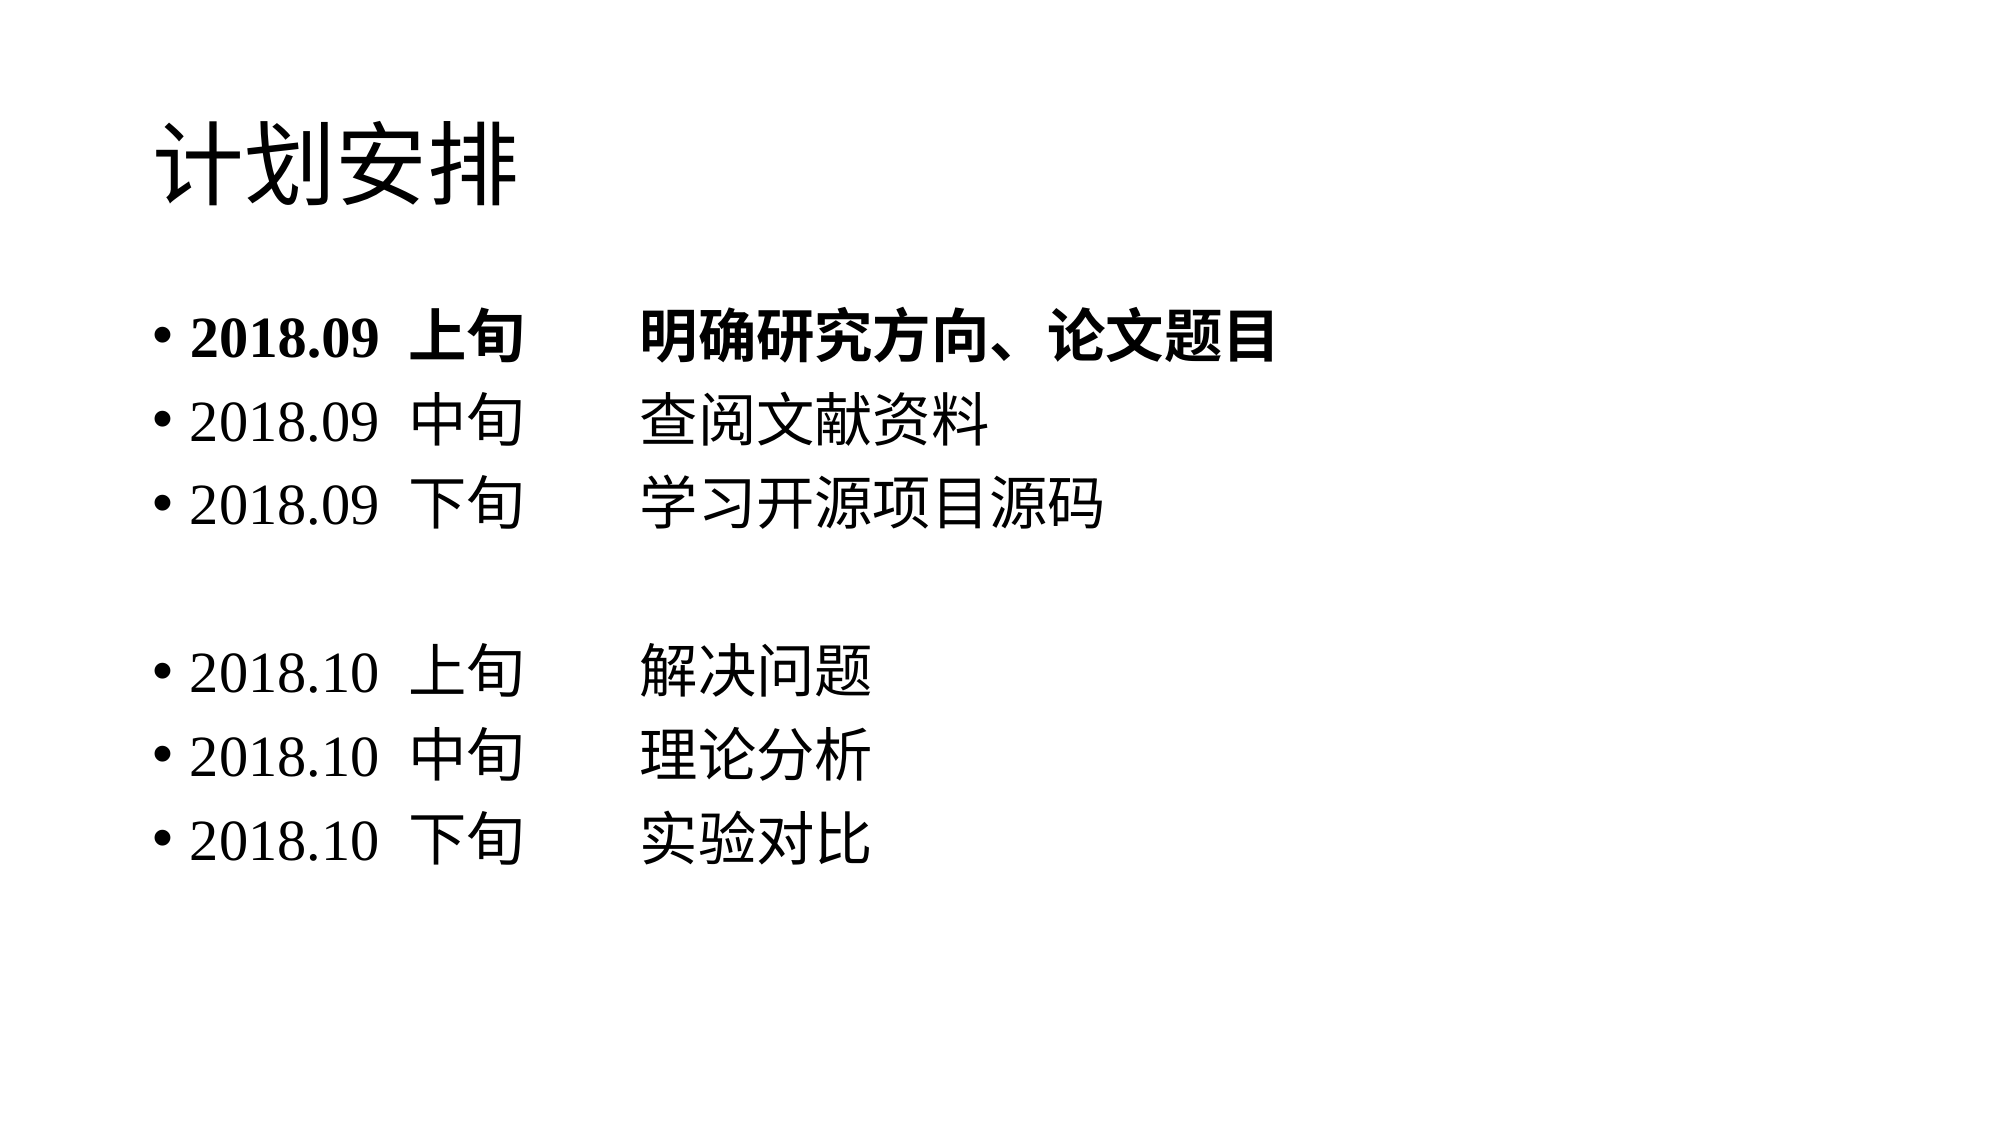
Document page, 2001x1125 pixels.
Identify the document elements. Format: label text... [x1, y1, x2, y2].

title 计划安排 [137, 59, 1863, 278]
list 2018.09 上旬 明确研究方向、论文题目 2018.09 中旬 查阅文献资料 2018.09 下旬 学习开源项目源码 2018.10 上旬 解决问题 2018.10 中旬 理论分析 2018.10 下旬 实验对比 [137, 299, 1863, 1014]
